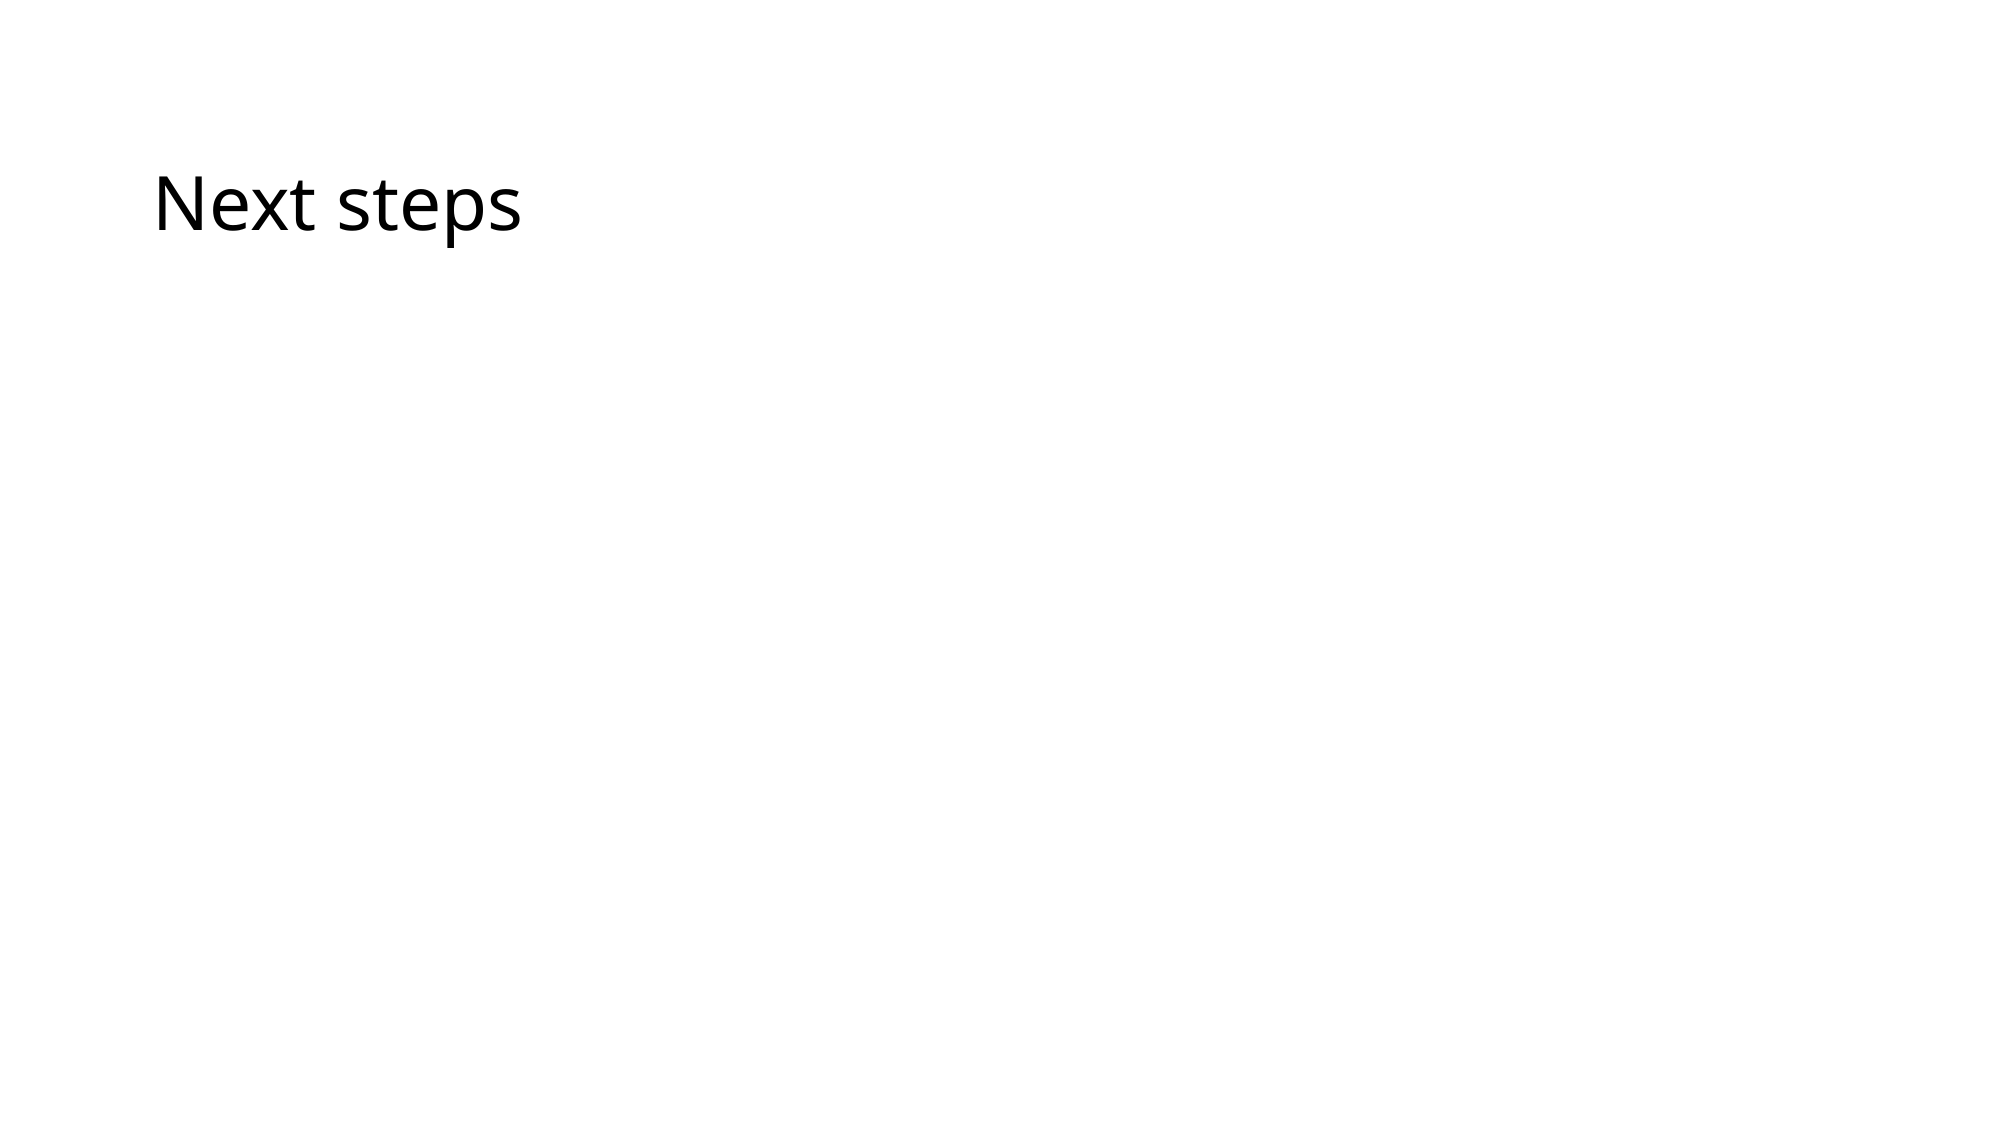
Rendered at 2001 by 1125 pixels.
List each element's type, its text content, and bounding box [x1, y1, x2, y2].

title Next steps [137, 97, 1863, 315]
